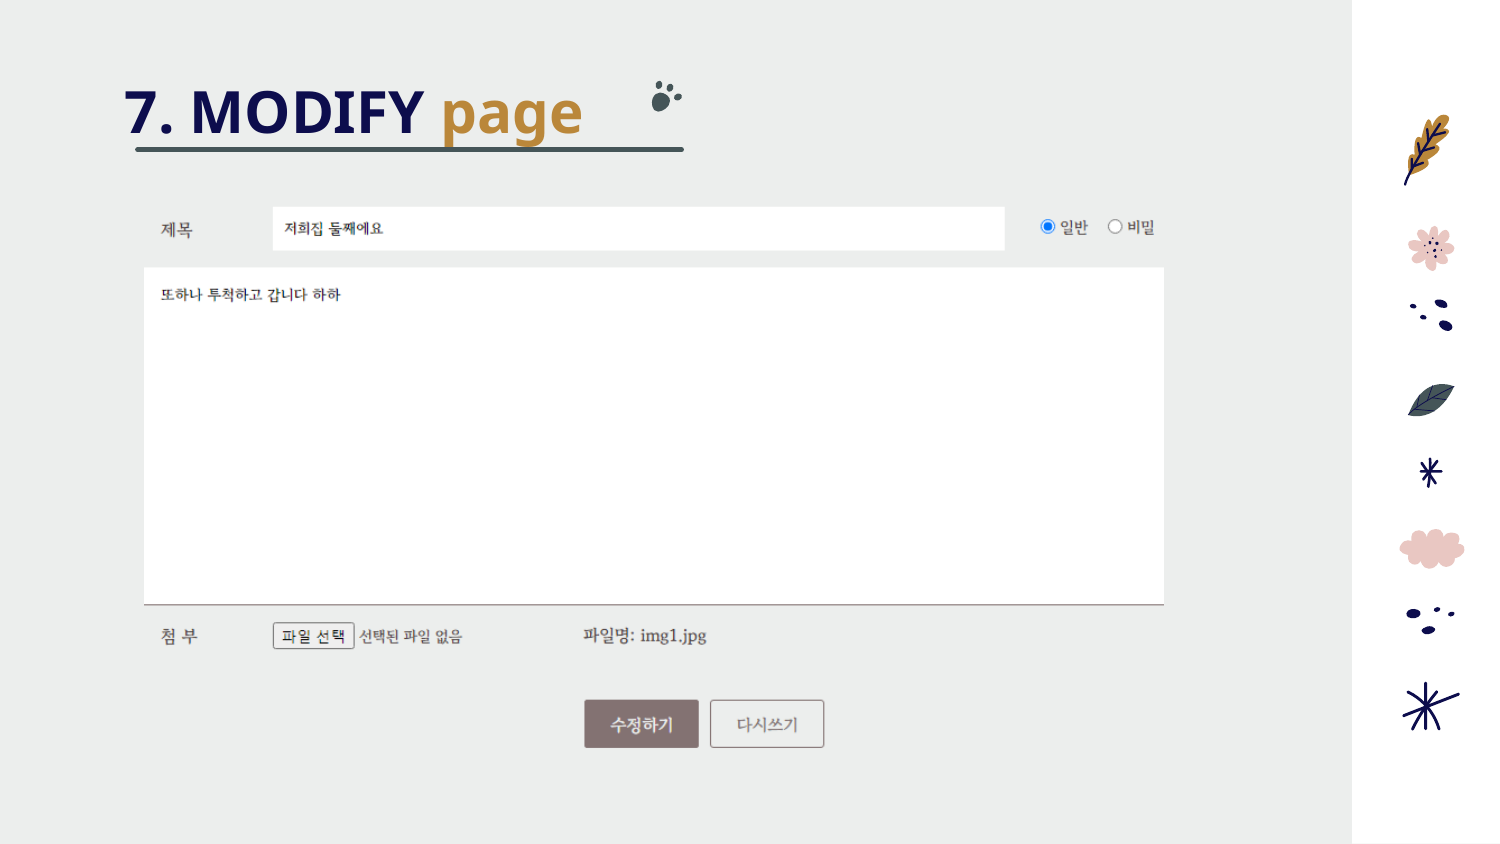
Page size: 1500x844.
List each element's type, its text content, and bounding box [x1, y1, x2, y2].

picture [143, 181, 1164, 757]
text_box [650, 80, 683, 112]
title 7. MODIFY page [109, 60, 1374, 155]
